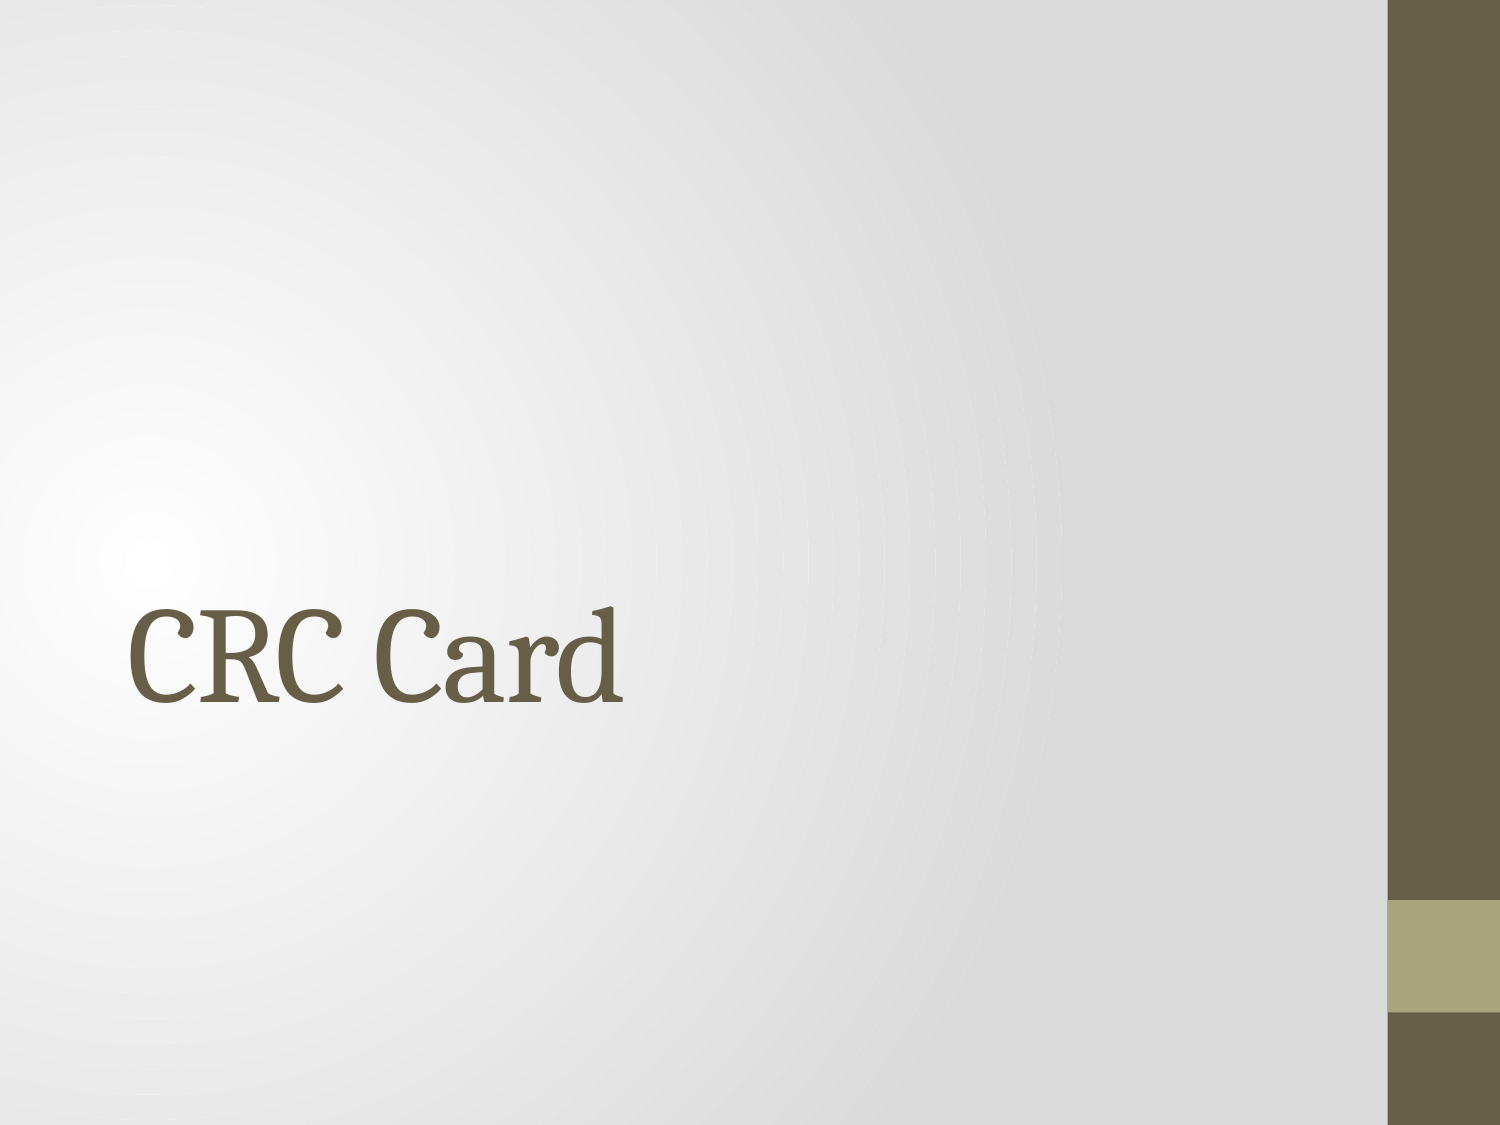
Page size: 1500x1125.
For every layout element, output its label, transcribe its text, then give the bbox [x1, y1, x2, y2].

title CRC Card [112, 312, 1350, 738]
